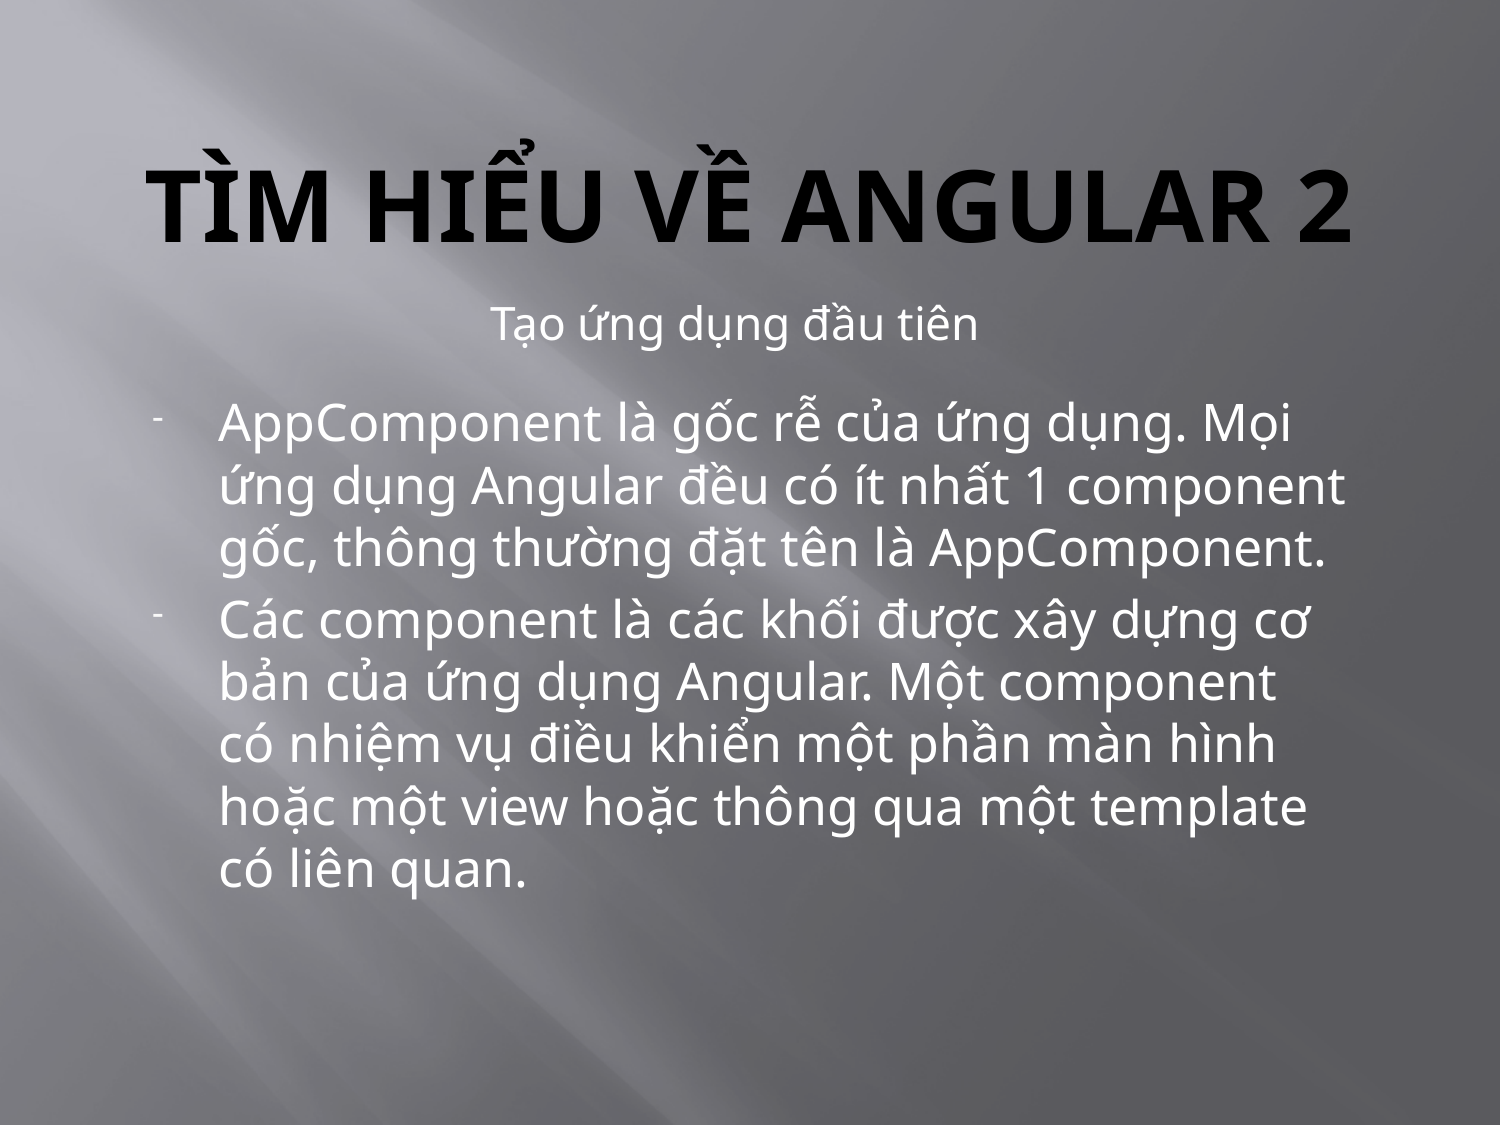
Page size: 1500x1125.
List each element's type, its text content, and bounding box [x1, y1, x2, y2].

text_box [108, 449, 1363, 1063]
text_box AppComponent là gốc rễ của ứng dụng. Mọi ứng dụng Angular đều có ít nhất 1 component gốc, thông thường đặt tên là AppComponent. Các component là các khối được xây dựng cơ bản của ứng dụng Angular. Một component có nhiệm vụ điều khiển một phần màn hình hoặc một view hoặc thông qua một template có liên quan. [137, 382, 1363, 925]
subtitle Tạo ứng dụng đầu tiên [412, 287, 1071, 358]
title Tìm hiểu về Angular 2 [75, 50, 1425, 263]
